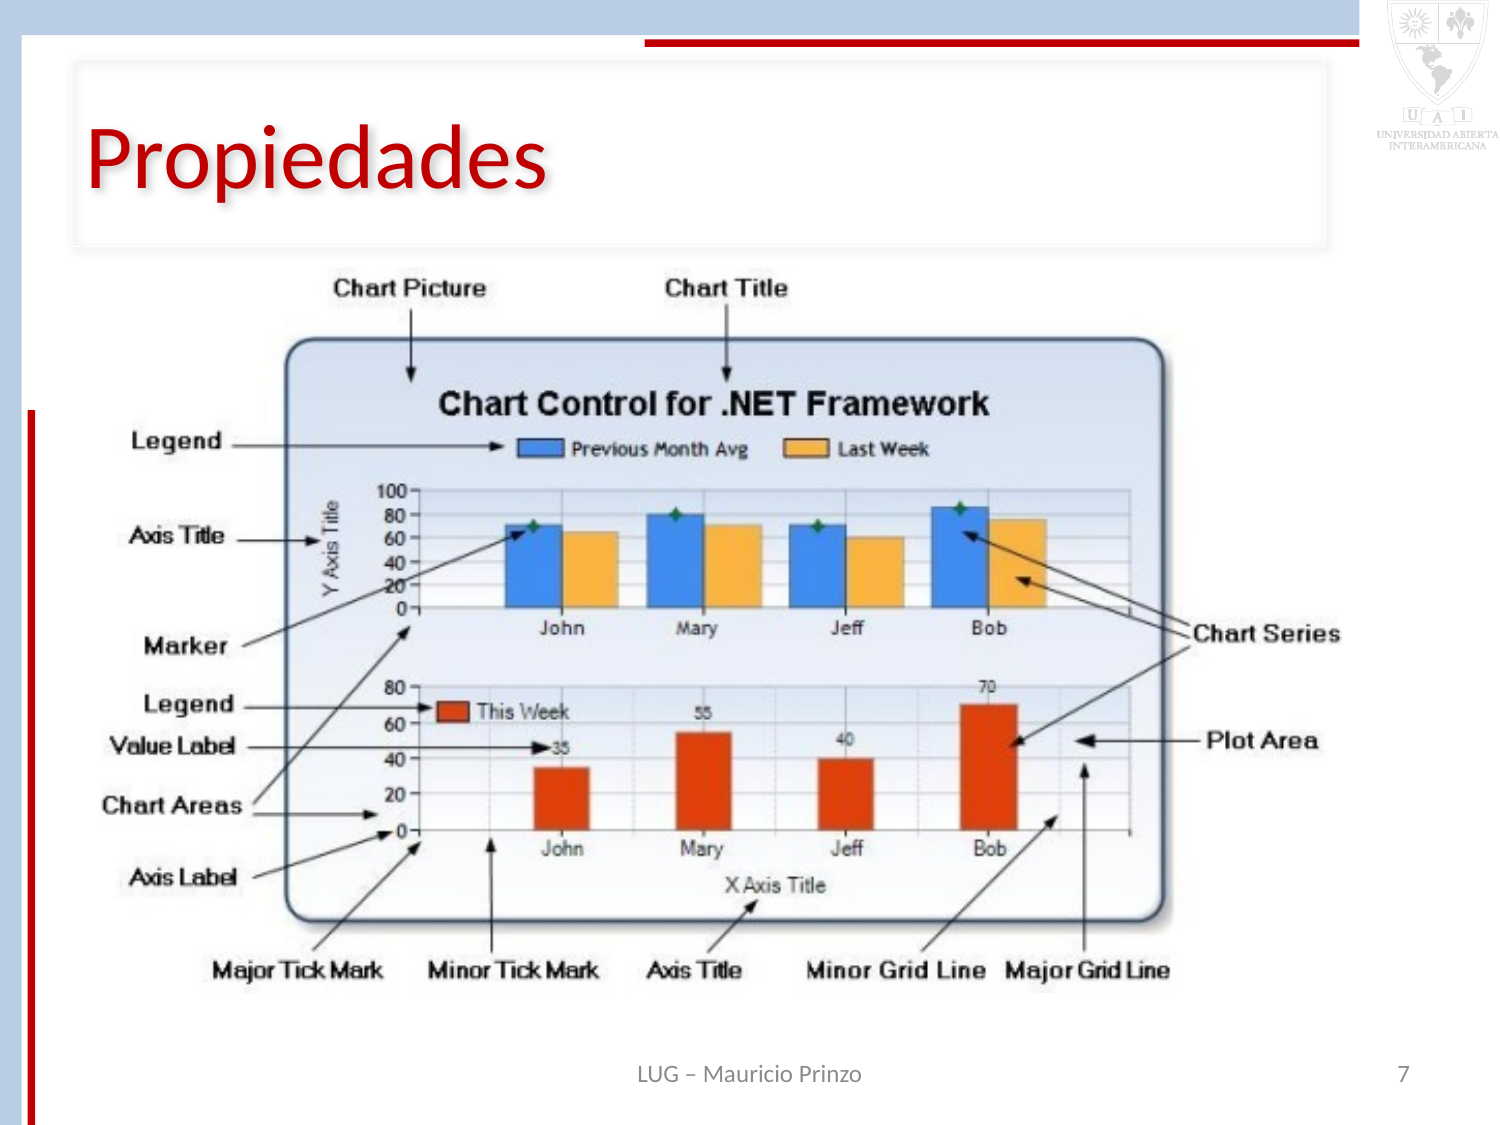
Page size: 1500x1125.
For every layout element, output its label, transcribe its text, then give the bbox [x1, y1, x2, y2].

footer LUG – Mauricio Prinzo [512, 1042, 988, 1103]
slide_number 7 [1074, 1042, 1425, 1103]
picture [100, 266, 1342, 994]
title Propiedades [70, 58, 1325, 247]
